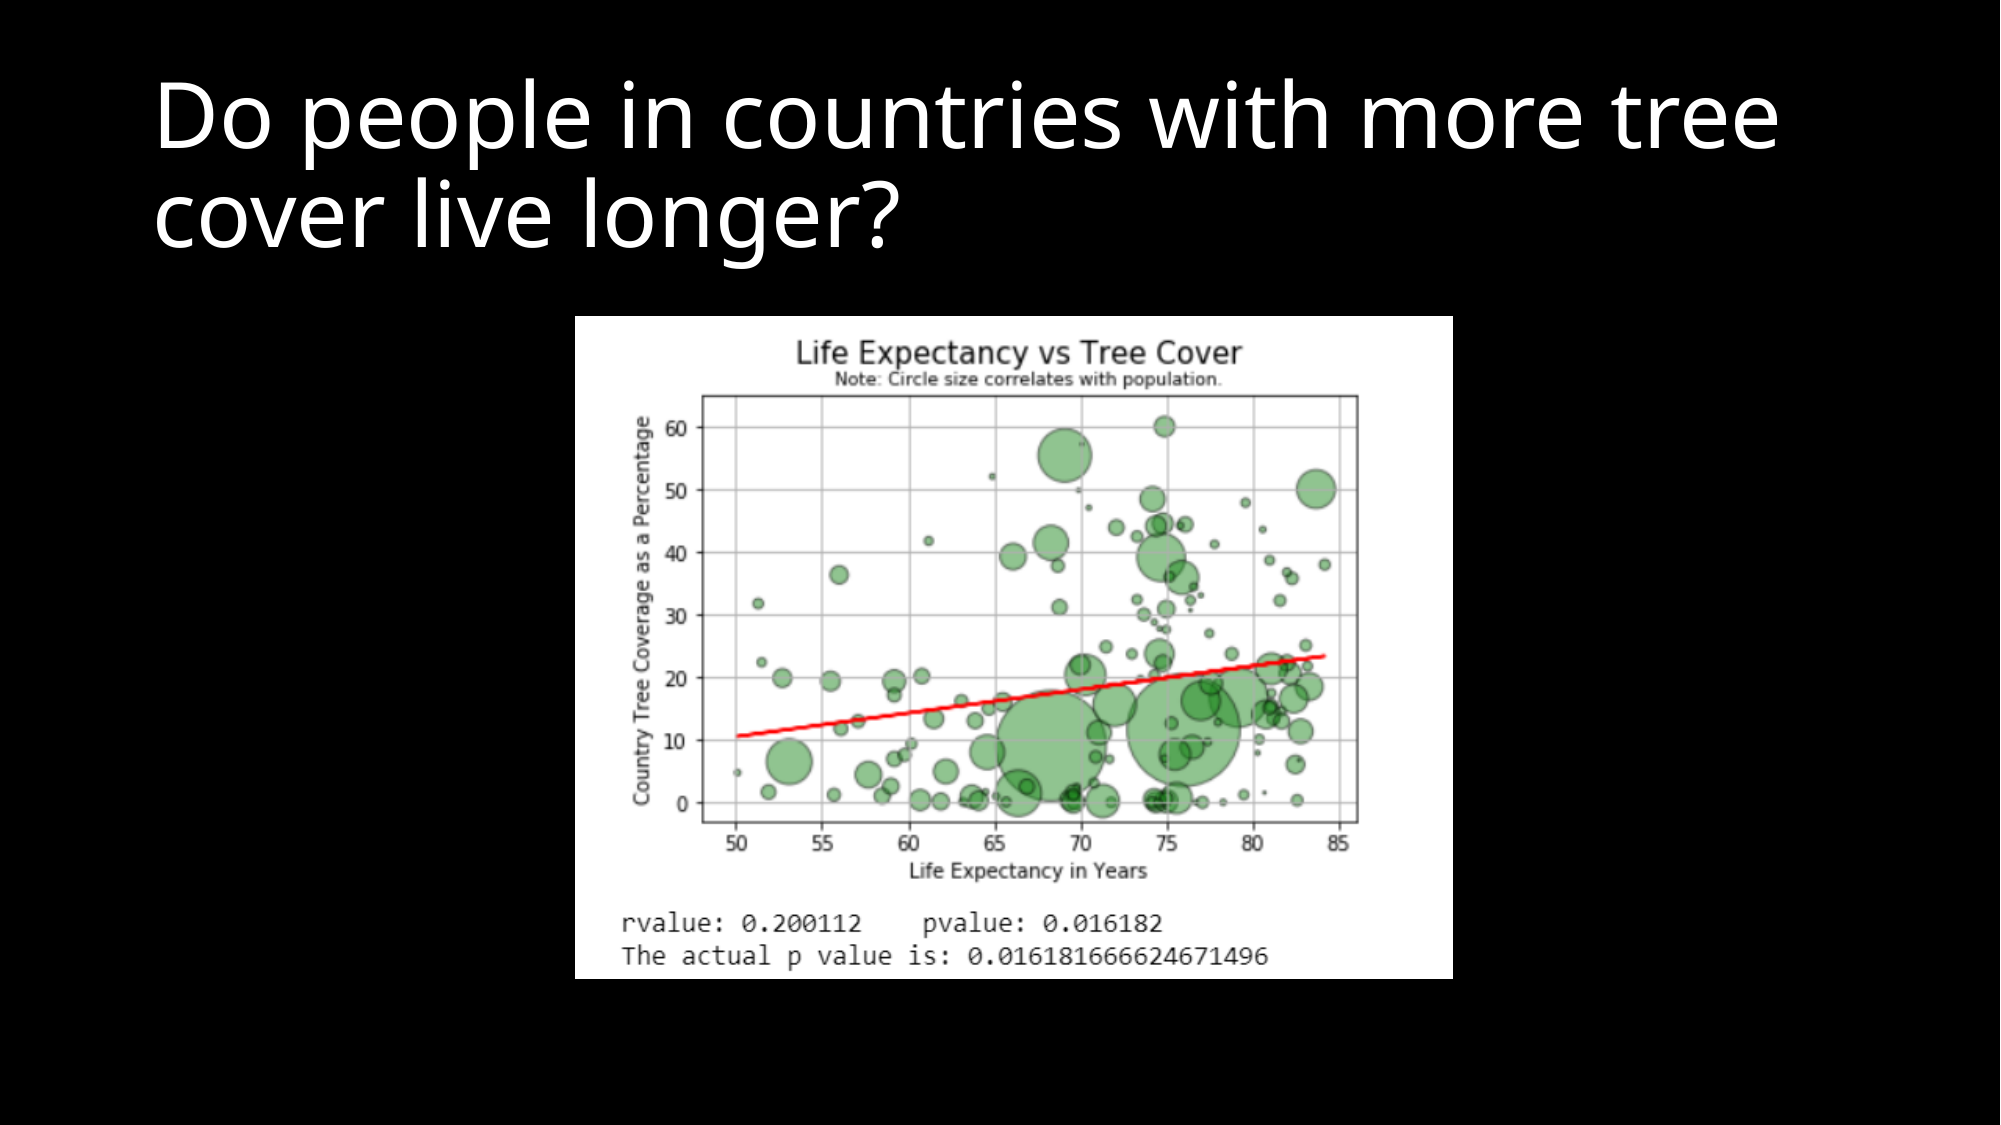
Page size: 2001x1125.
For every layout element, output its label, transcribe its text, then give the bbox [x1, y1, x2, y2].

title Do people in countries with more tree cover live longer? [137, 59, 1863, 278]
picture [575, 316, 1453, 979]
